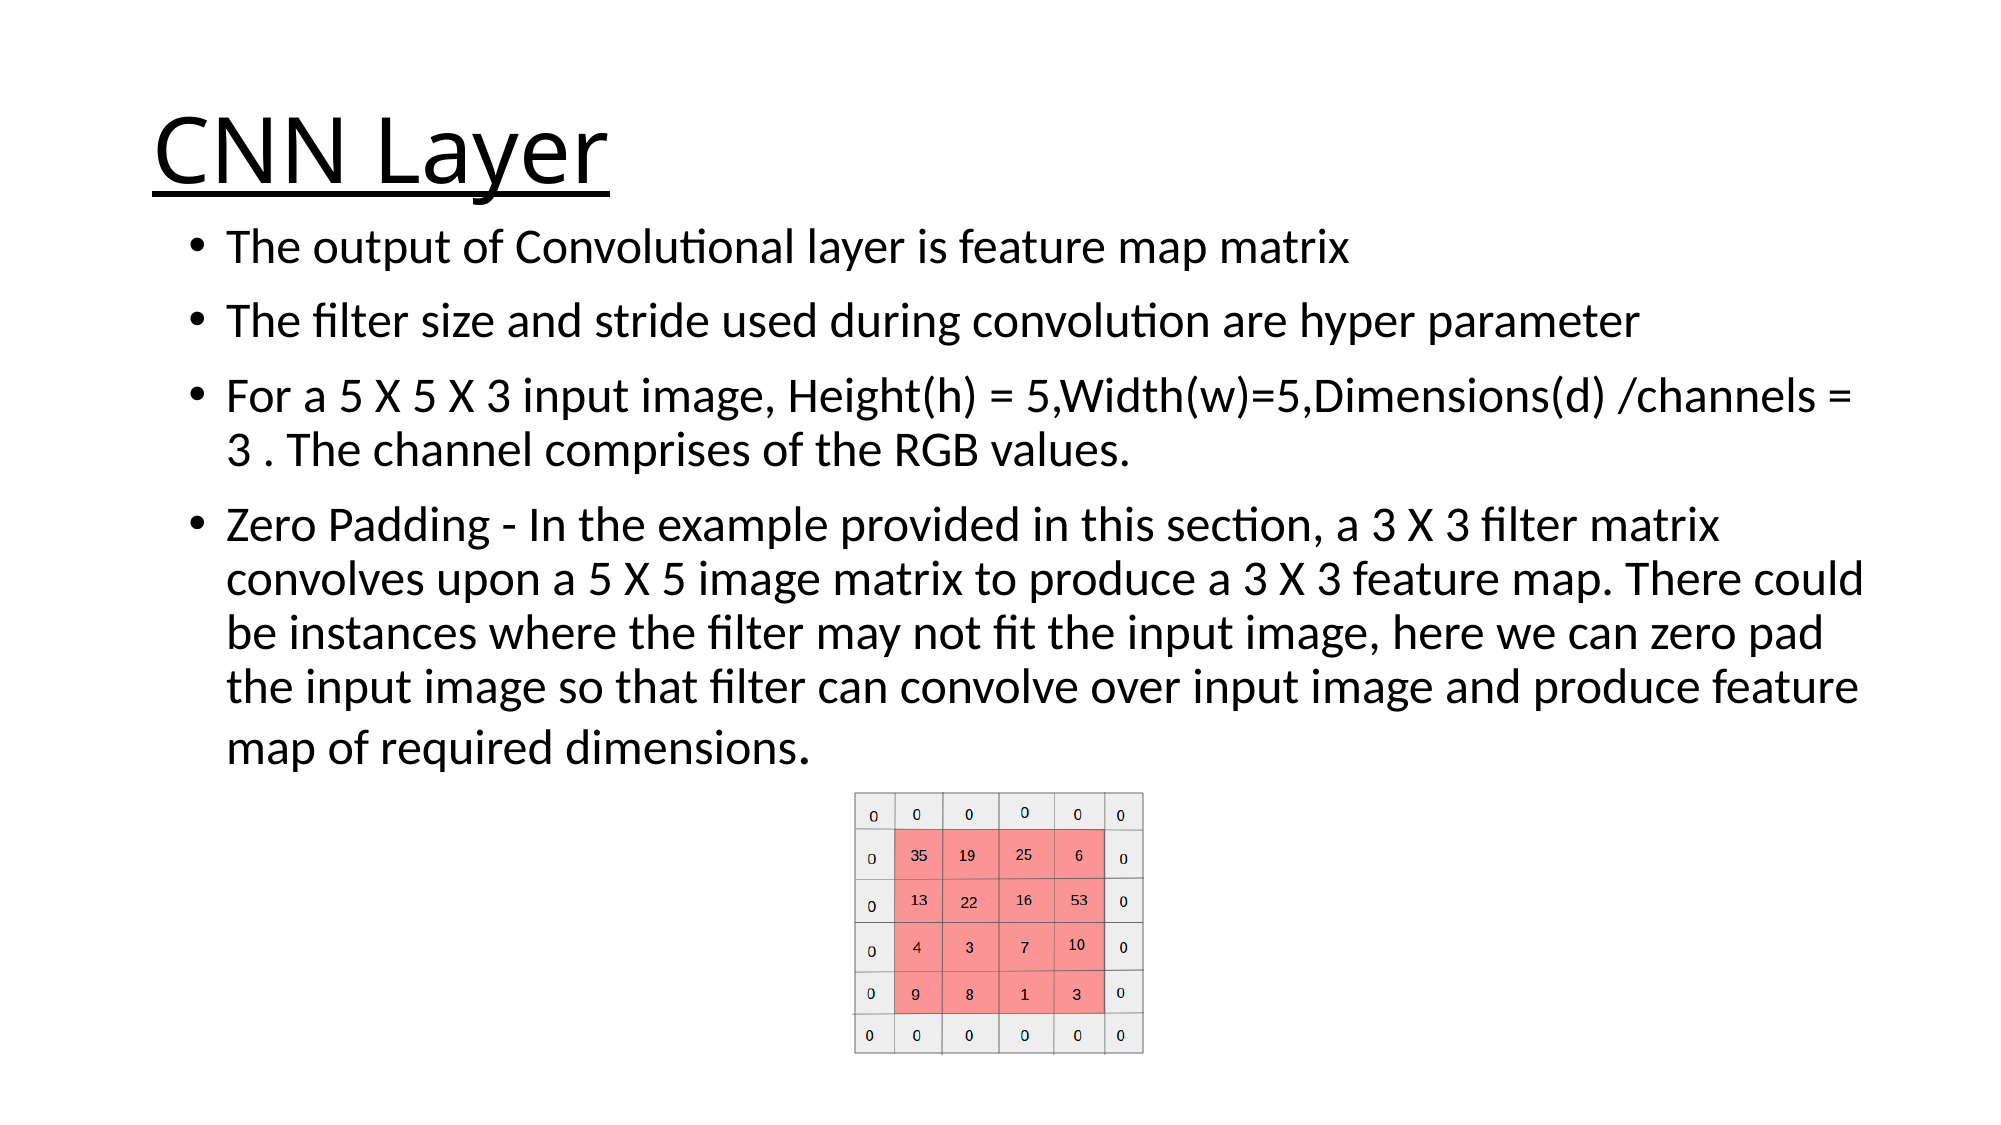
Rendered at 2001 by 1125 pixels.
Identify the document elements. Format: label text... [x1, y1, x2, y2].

picture [852, 788, 1148, 1055]
title CNN Layer [137, 45, 1863, 263]
list The output of Convolutional layer is feature map matrix The filter size and stride used during convolution are hyper parameter For a 5 X 5 X 3 input image, Height(h) = 5,Width(w)=5,Dimensions(d) /channels = 3 . The channel comprises of the RGB values. Zero Padding - In the example provided in this section, a 3 X 3 filter matrix convolves upon a 5 X 5 image matrix to produce a 3 X 3 feature map. There could be instances where the filter may not fit the input image, here we can zero pad the input image so that filter can convolve over input image and produce feature map of required dimensions. [173, 212, 1899, 1125]
